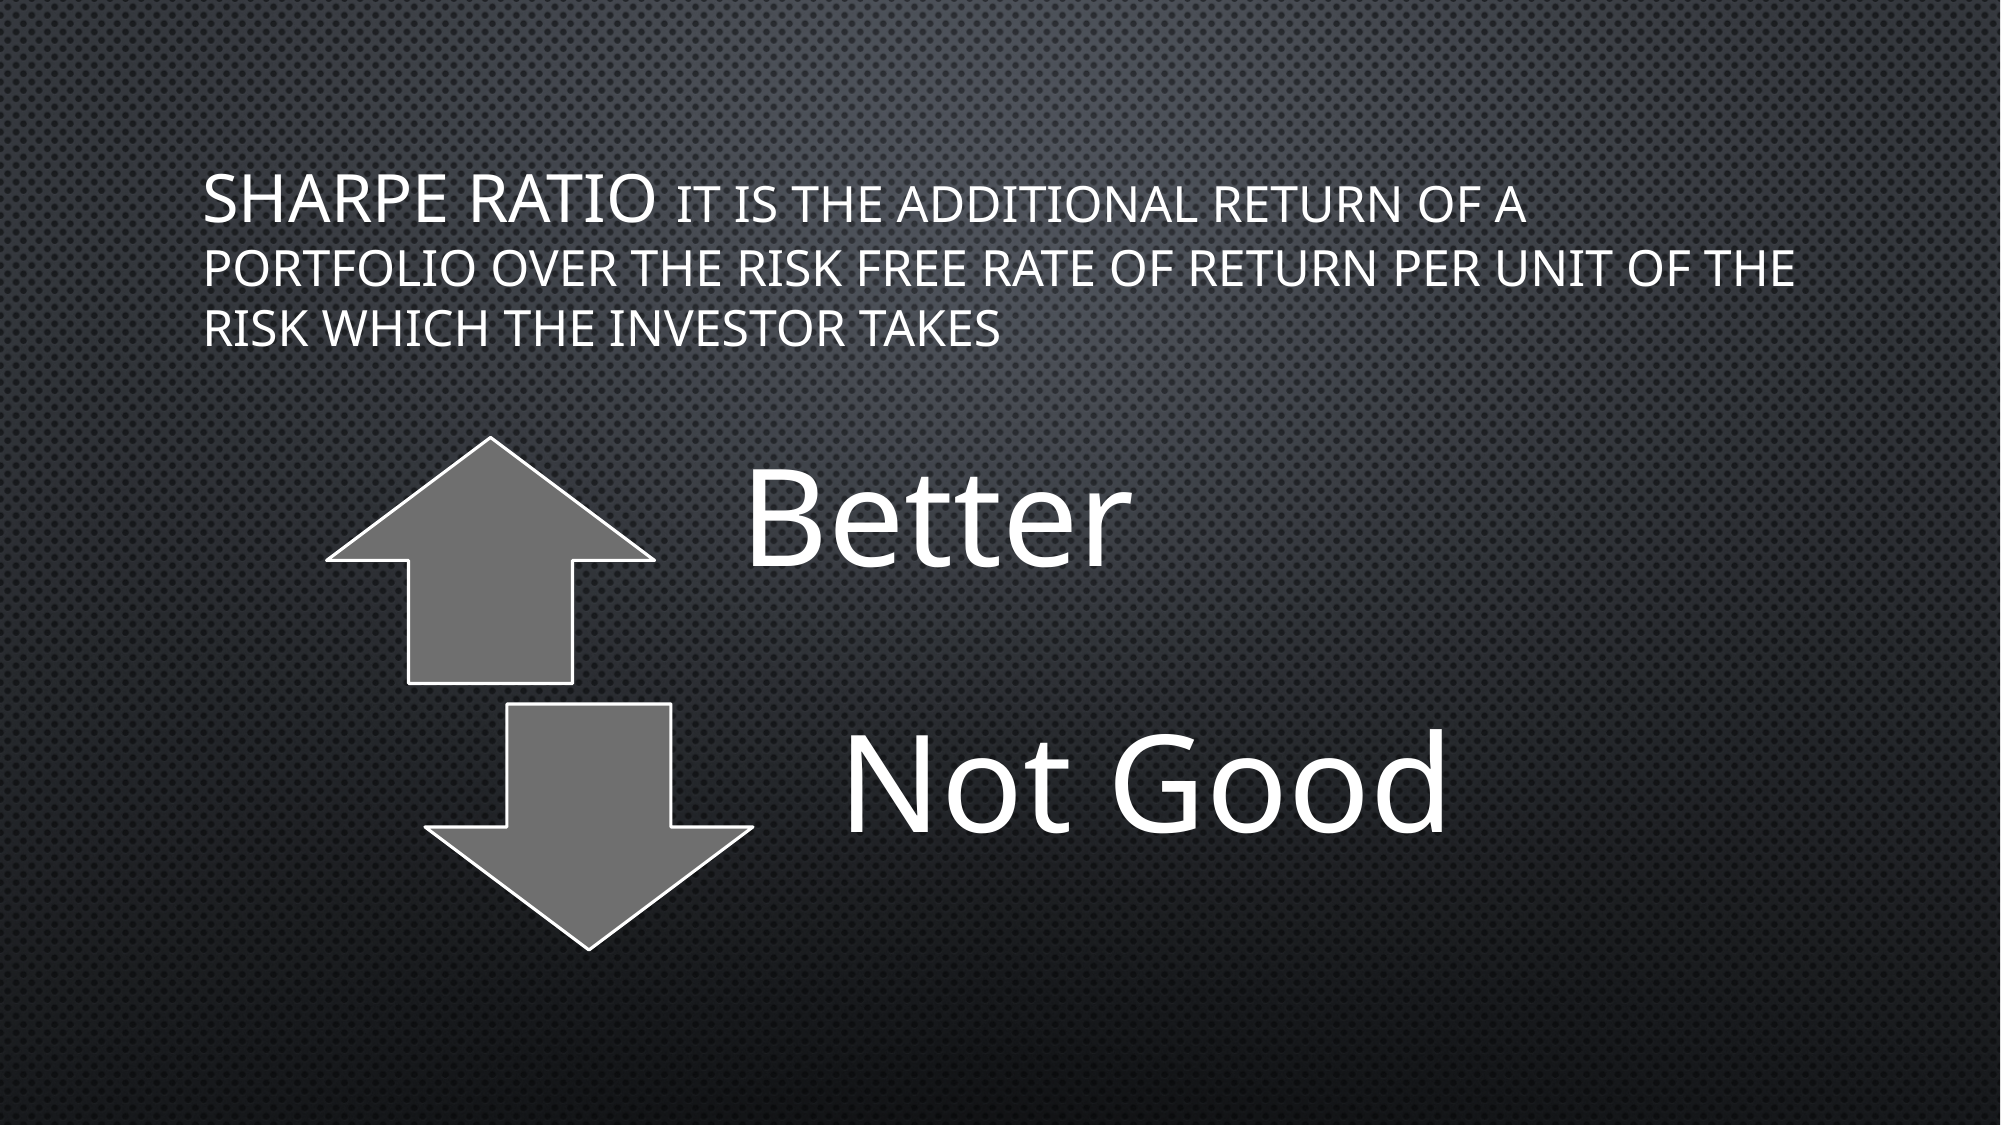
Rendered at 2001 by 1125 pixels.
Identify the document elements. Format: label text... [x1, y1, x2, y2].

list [186, 437, 1813, 951]
title Sharpe Ratio It is the additional return of a portfolio over the risk free rate of return per unit of the risk which the investor takes [187, 99, 1813, 413]
